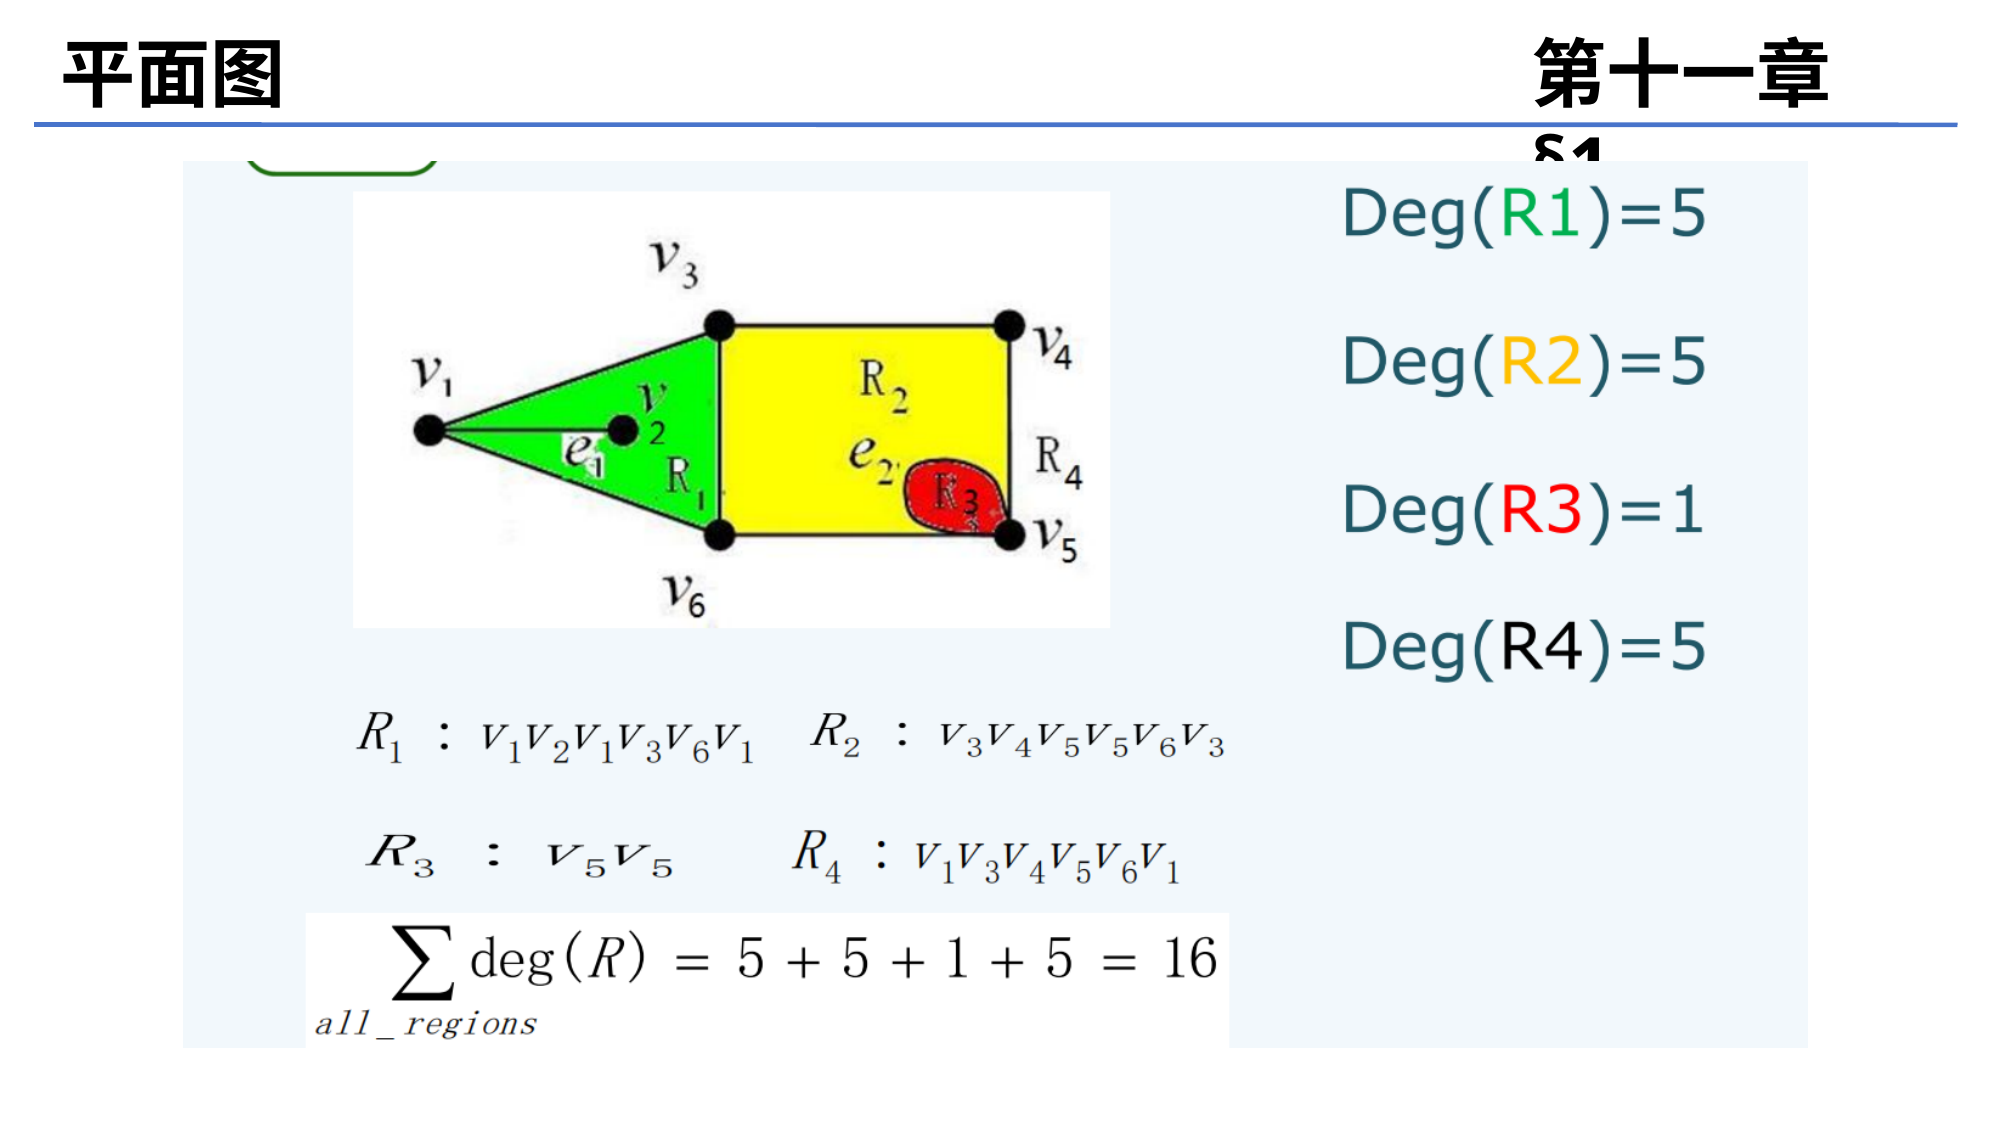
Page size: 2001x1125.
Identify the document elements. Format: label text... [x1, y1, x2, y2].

text_box 平面图 [46, 18, 932, 124]
text_box 第十一章 §1 [1517, 126, 1958, 214]
picture [183, 161, 1809, 1048]
text_box 第十一章 §1 [1517, 19, 1958, 124]
